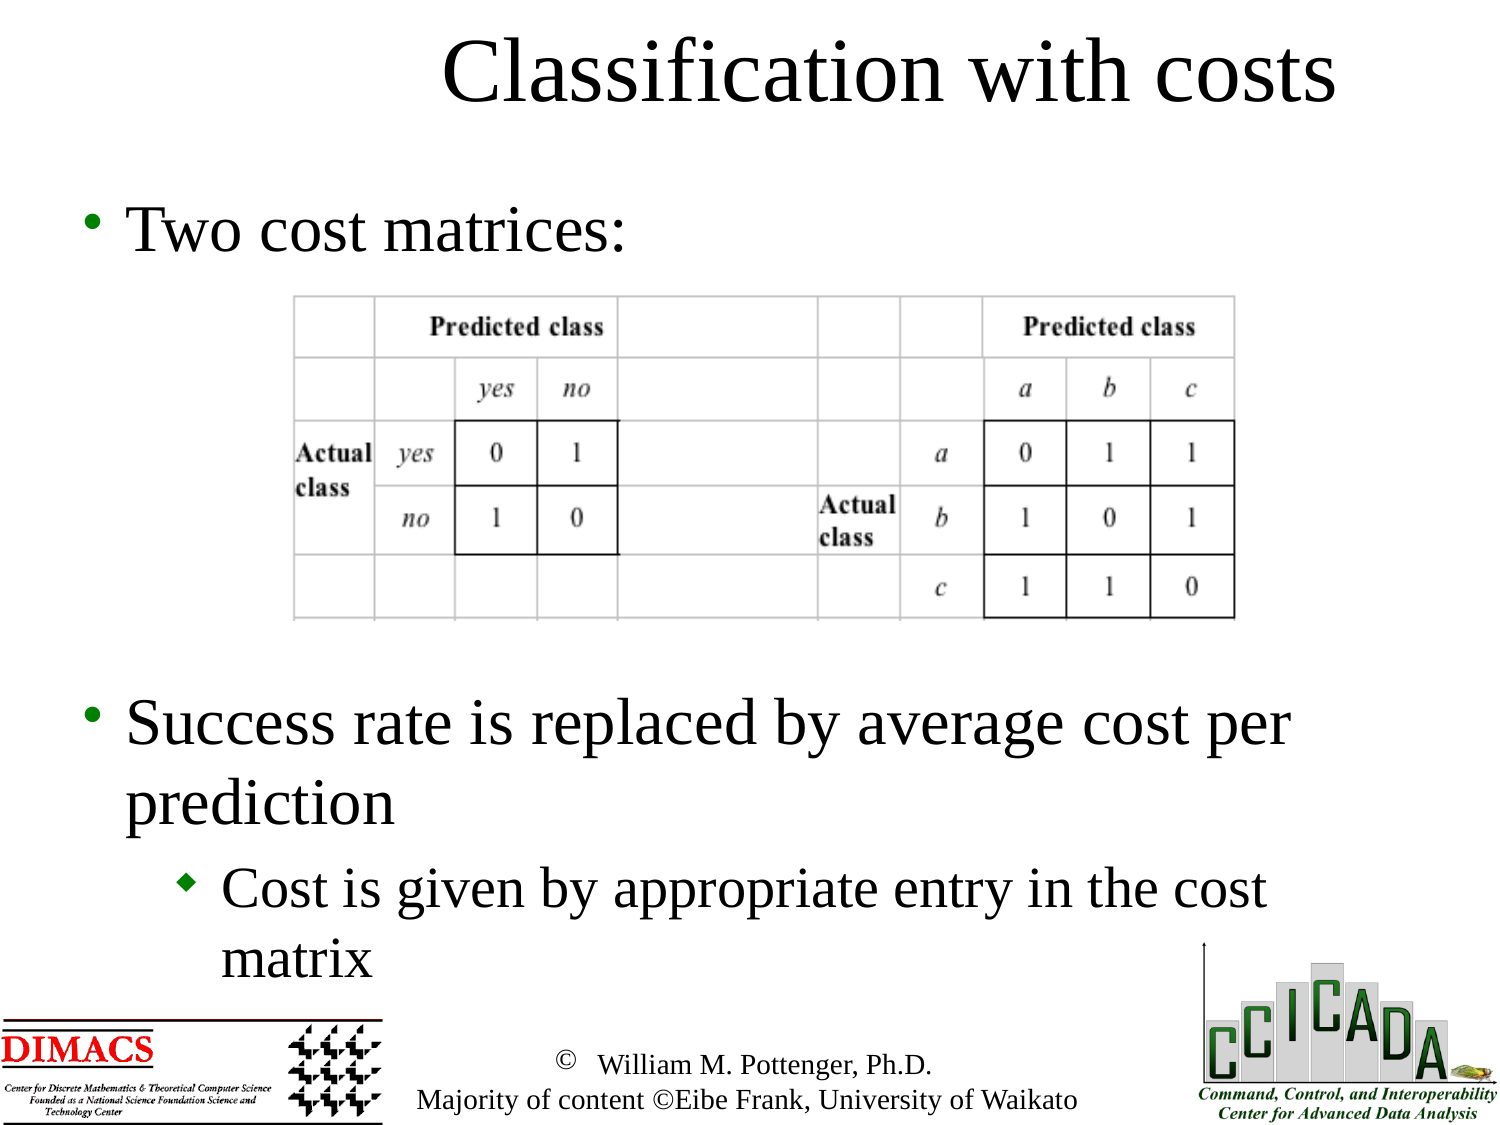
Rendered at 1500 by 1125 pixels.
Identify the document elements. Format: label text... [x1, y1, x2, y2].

picture [1418, 939, 1500, 1125]
list Two cost matrices: Success rate is replaced by average cost per prediction Cost is given by appropriate entry in the cost matrix [67, 177, 1418, 1125]
picture [0, 1019, 67, 1125]
footer William M. Pottenger, Ph.D. Majority of content ©Eibe Frank, University of Waikato [337, 1037, 1150, 1088]
title Classification with costs [353, 0, 1429, 159]
picture [290, 292, 1241, 621]
